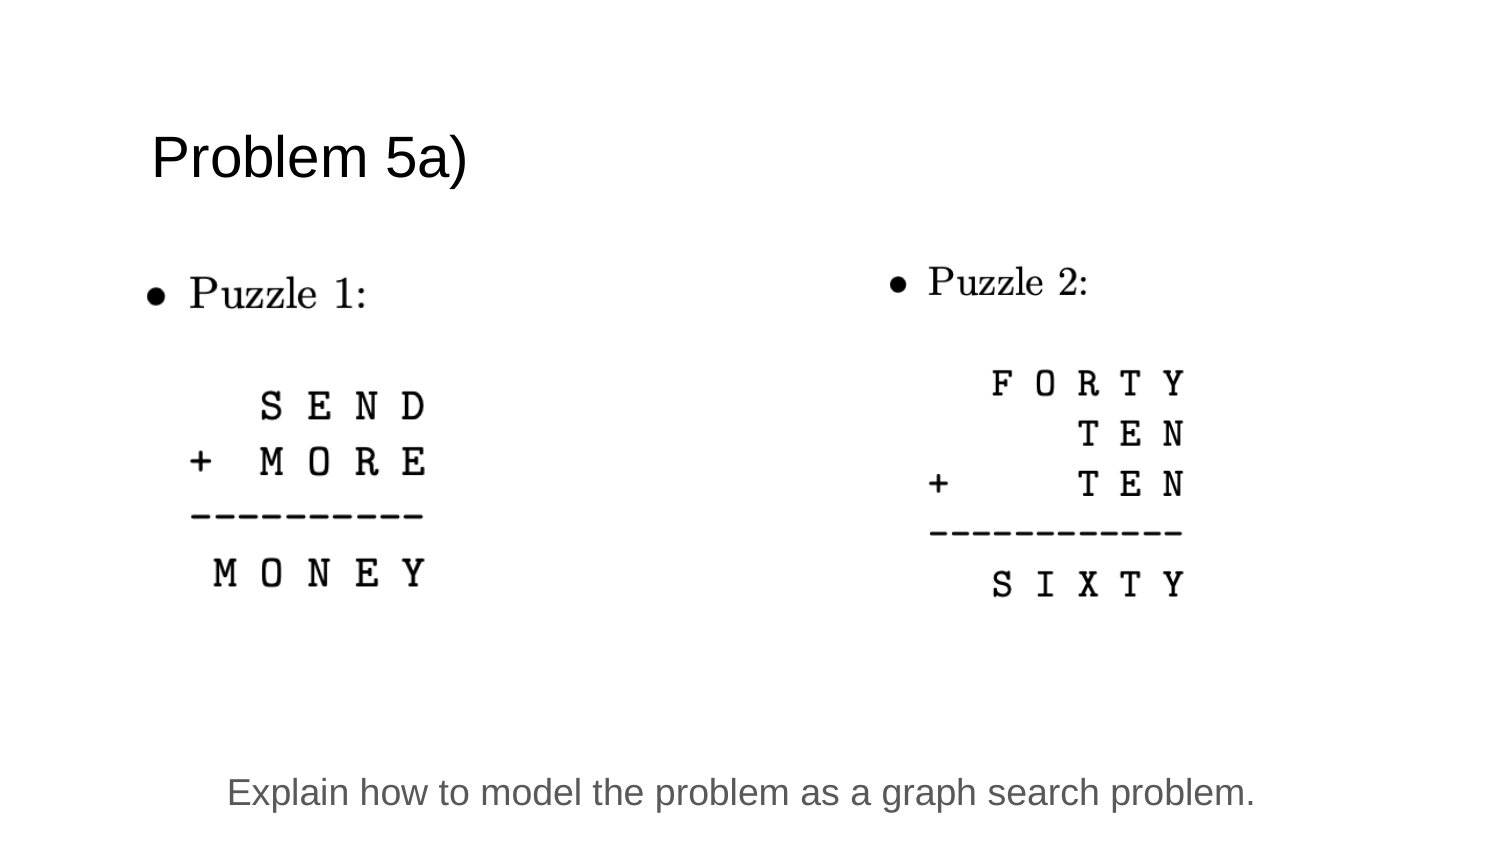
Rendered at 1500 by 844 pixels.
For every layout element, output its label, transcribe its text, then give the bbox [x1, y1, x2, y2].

picture [842, 248, 1390, 635]
title Problem 5a) [140, 75, 1356, 242]
picture [95, 227, 701, 656]
list Explain how to model the problem as a graph search problem. [140, 390, 1356, 844]
